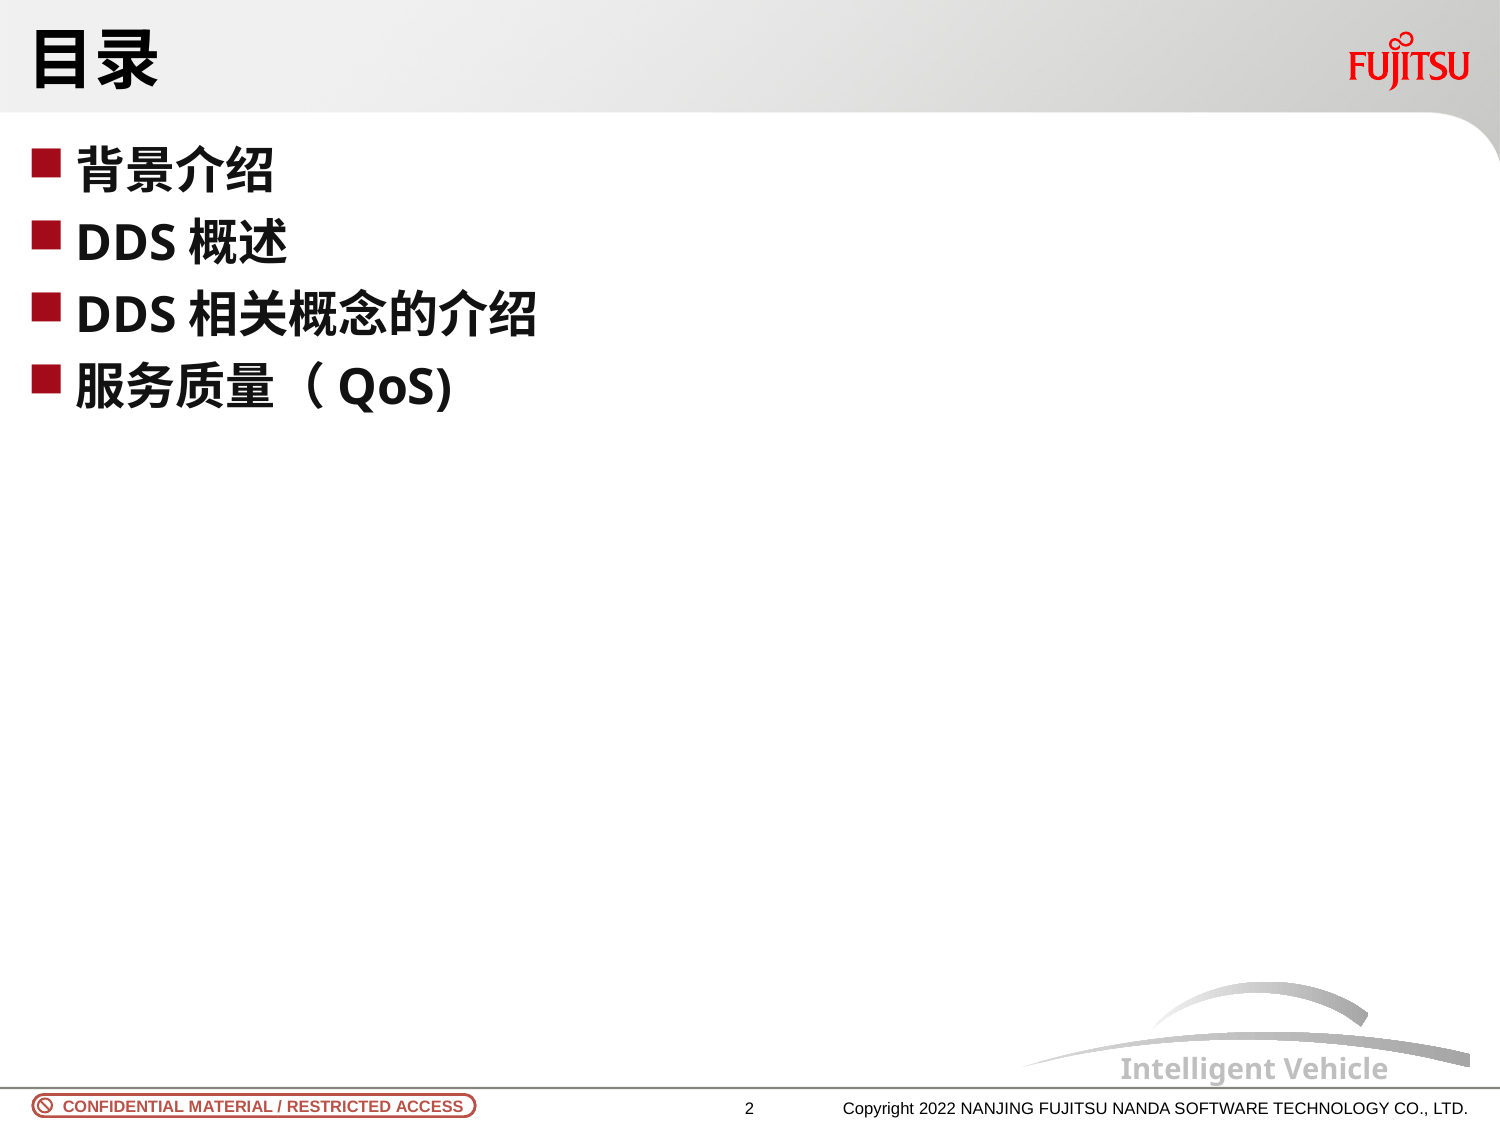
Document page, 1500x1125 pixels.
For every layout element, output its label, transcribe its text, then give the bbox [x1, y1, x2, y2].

picture [0, 0, 1500, 176]
slide_number 1 [705, 1091, 794, 1125]
list 背景介绍 DDS概述 DDS相关概念的介绍 服务质量（QoS) [27, 142, 1469, 1061]
title 目录 [27, 0, 1317, 114]
footer Copyright 2022 NANJING FUJITSU NANDA SOFTWARE TECHNOLOGY CO., LTD. [809, 1091, 1470, 1125]
